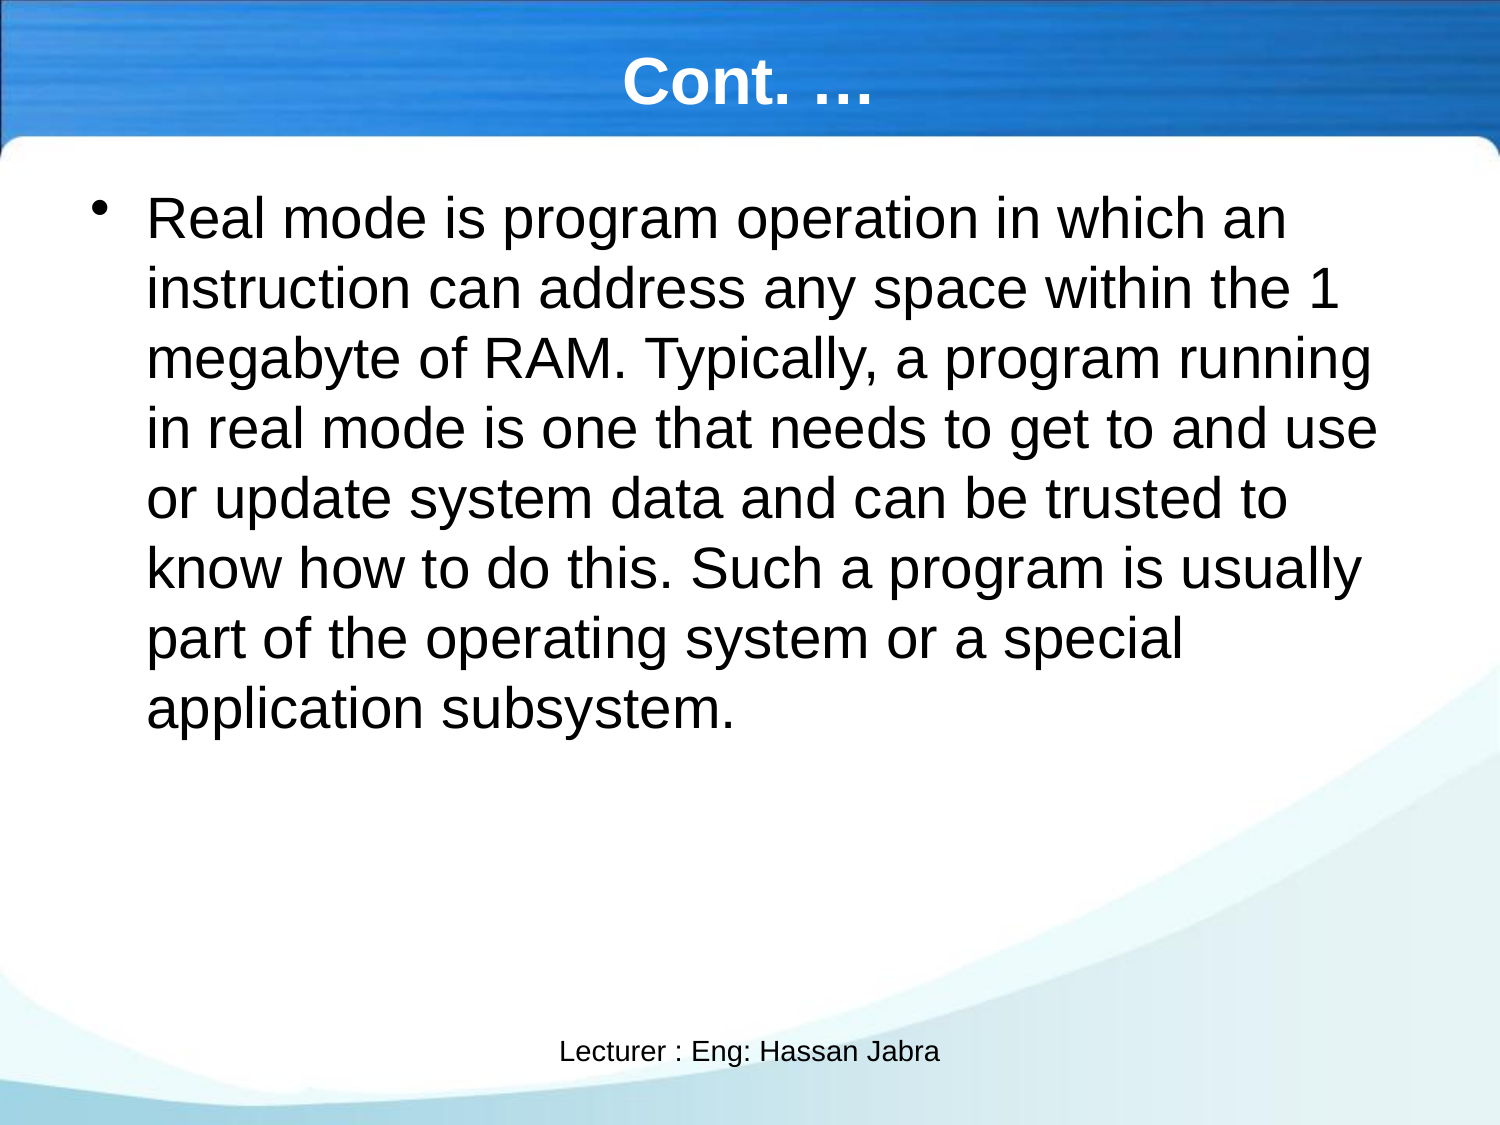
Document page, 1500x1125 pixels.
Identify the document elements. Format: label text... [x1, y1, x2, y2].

title Cont. … [75, 19, 1425, 138]
picture [0, 0, 1500, 1125]
list Real mode is program operation in which an instruction can address any space within the 1 megabyte of RAM. Typically, a program running in real mode is one that needs to get to and use or update system data and can be trusted to know how to do this. Such a program is usually part of the operating system or a special application subsystem. [75, 172, 1425, 1005]
footer Lecturer : Eng: Hassan Jabra [512, 1024, 988, 1103]
